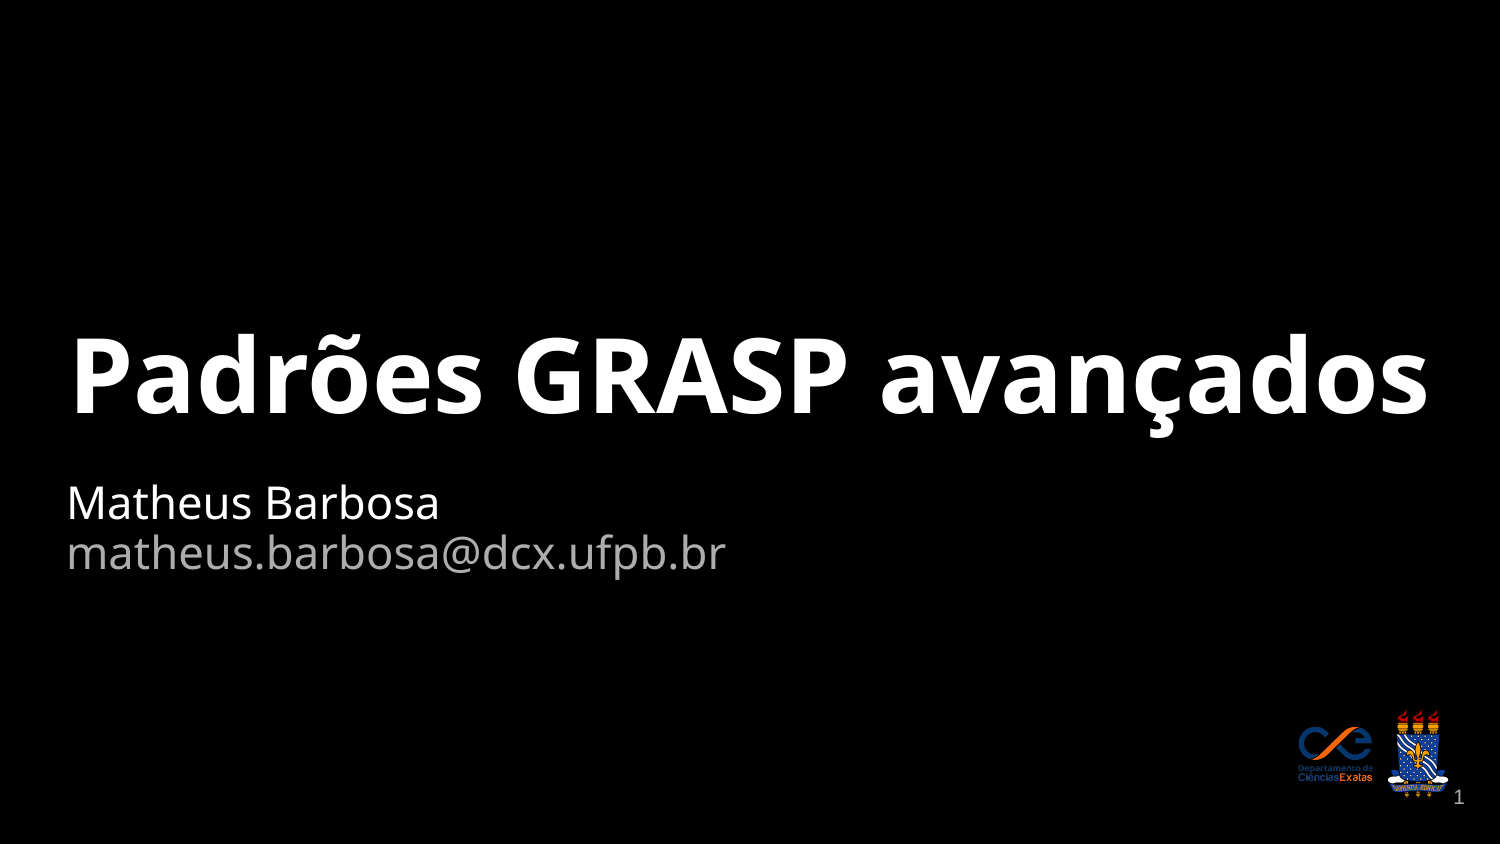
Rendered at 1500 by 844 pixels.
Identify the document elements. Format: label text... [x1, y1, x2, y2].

picture [1387, 709, 1450, 798]
slide_number ‹#› [1389, 764, 1480, 830]
title Padrões GRASP avançados [51, 122, 1449, 459]
subtitle Matheus Barbosa matheus.barbosa@dcx.ufpb.br [51, 464, 1449, 595]
picture [1294, 702, 1377, 805]
